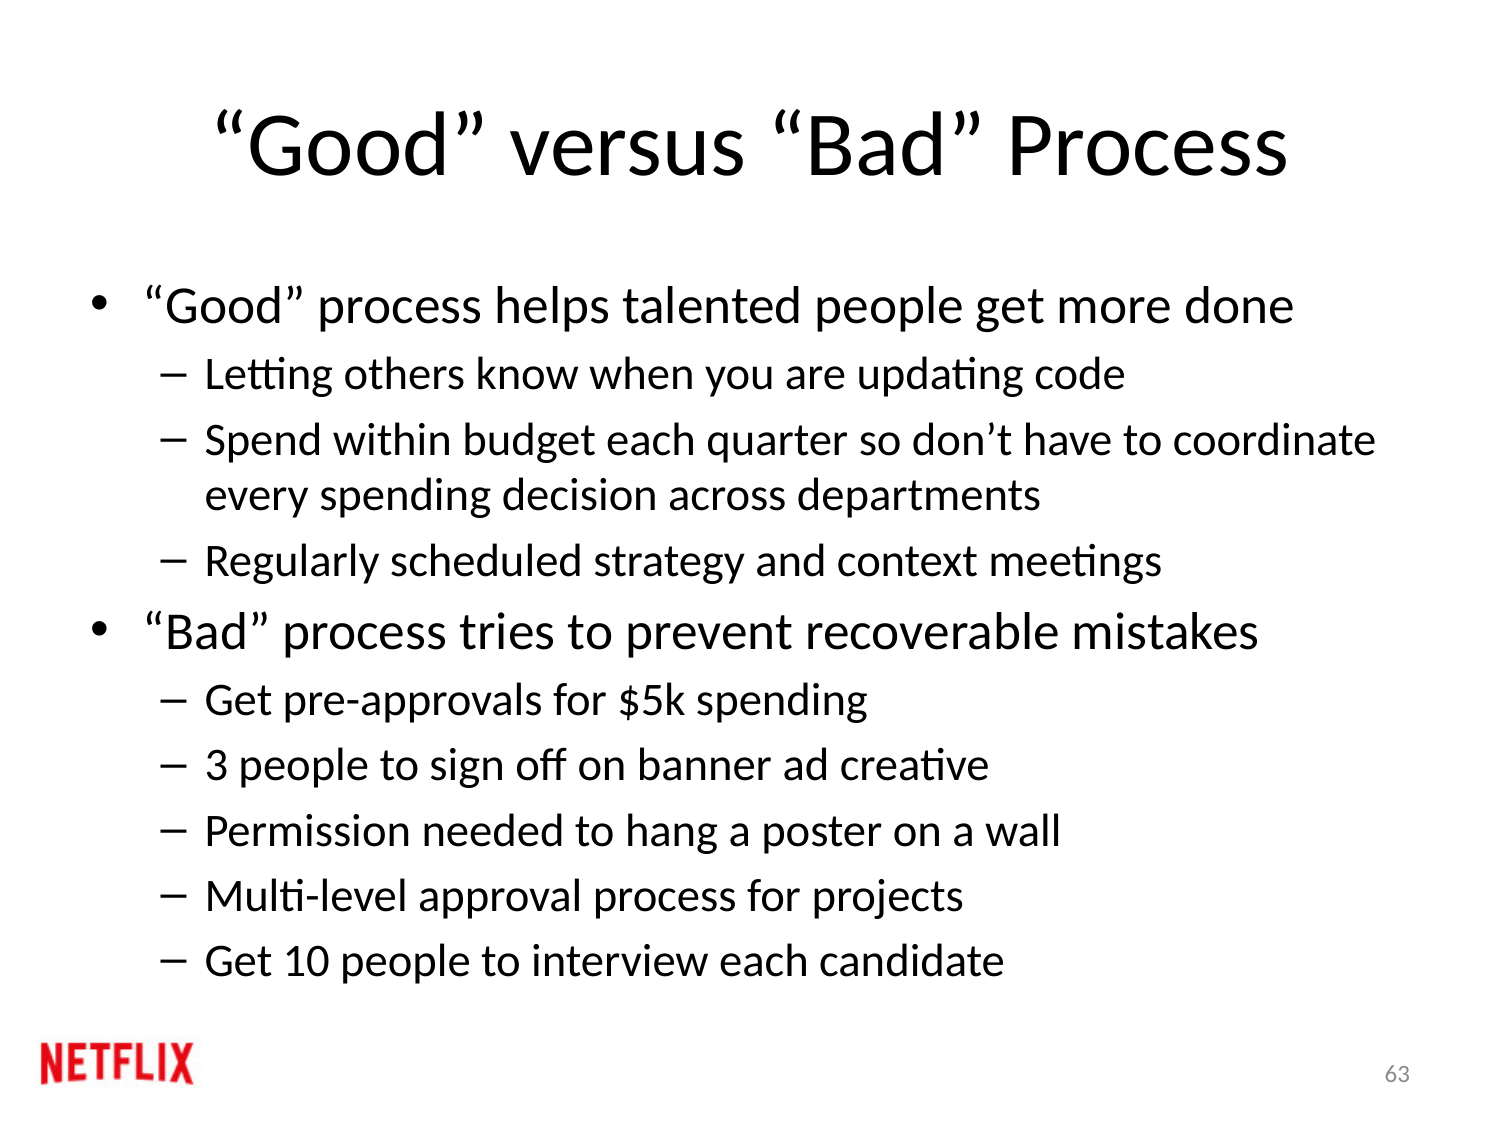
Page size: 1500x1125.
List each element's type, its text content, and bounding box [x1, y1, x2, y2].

picture [24, 1024, 211, 1104]
list “Good” process helps talented people get more done Letting others know when you are updating code Spend within budget each quarter so don’t have to coordinate every spending decision across departments Regularly scheduled strategy and context meetings “Bad” process tries to prevent recoverable mistakes Get pre-approvals for $5k spending 3 people to sign off on banner ad creative Permission needed to hang a poster on a wall Multi-level approval process for projects Get 10 people to interview each candidate [75, 262, 1425, 1005]
slide_number 63 [1074, 1042, 1425, 1103]
title “Good” versus “Bad” Process [75, 45, 1425, 233]
